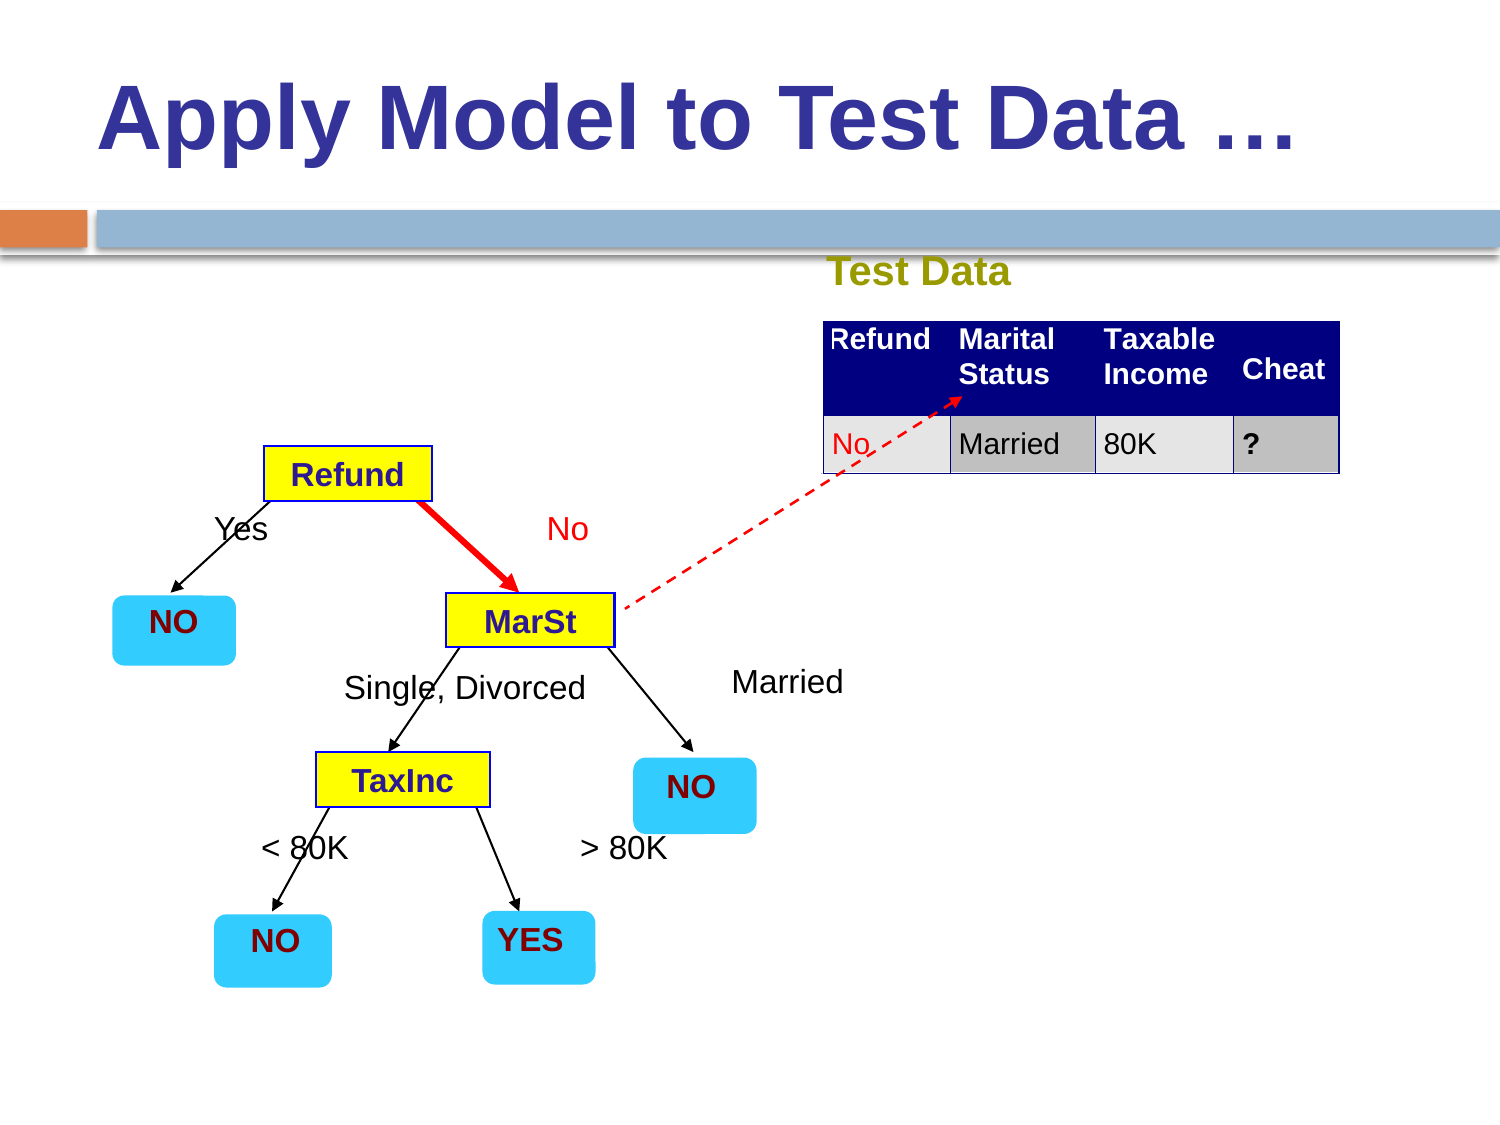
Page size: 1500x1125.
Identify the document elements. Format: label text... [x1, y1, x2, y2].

text_box Yes [86, 499, 284, 555]
text_box [503, 874, 521, 910]
text_box MarSt [446, 592, 615, 648]
text_box NO [595, 757, 788, 813]
text_box Refund [263, 446, 432, 501]
text_box TaxInc [315, 752, 490, 807]
text_box [633, 813, 757, 835]
text_box [170, 555, 212, 592]
text_box [272, 874, 293, 911]
text_box [657, 708, 694, 753]
text_box NO [77, 592, 270, 648]
text_box Apply Model to Test Data … [81, 50, 1432, 175]
text_box No [419, 499, 604, 555]
text_box [214, 967, 332, 988]
text_box Married [604, 653, 869, 708]
text_box NO [179, 911, 372, 967]
text_box YES [468, 910, 593, 966]
text_box < 80K [133, 818, 364, 874]
text_box Single, Divorced [216, 659, 602, 714]
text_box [812, 321, 1362, 508]
text_box [482, 916, 596, 985]
text_box [477, 555, 519, 592]
text_box [388, 714, 415, 752]
text_box [112, 648, 236, 666]
text_box Test Data [787, 246, 1050, 302]
text_box > 80K [452, 818, 683, 874]
